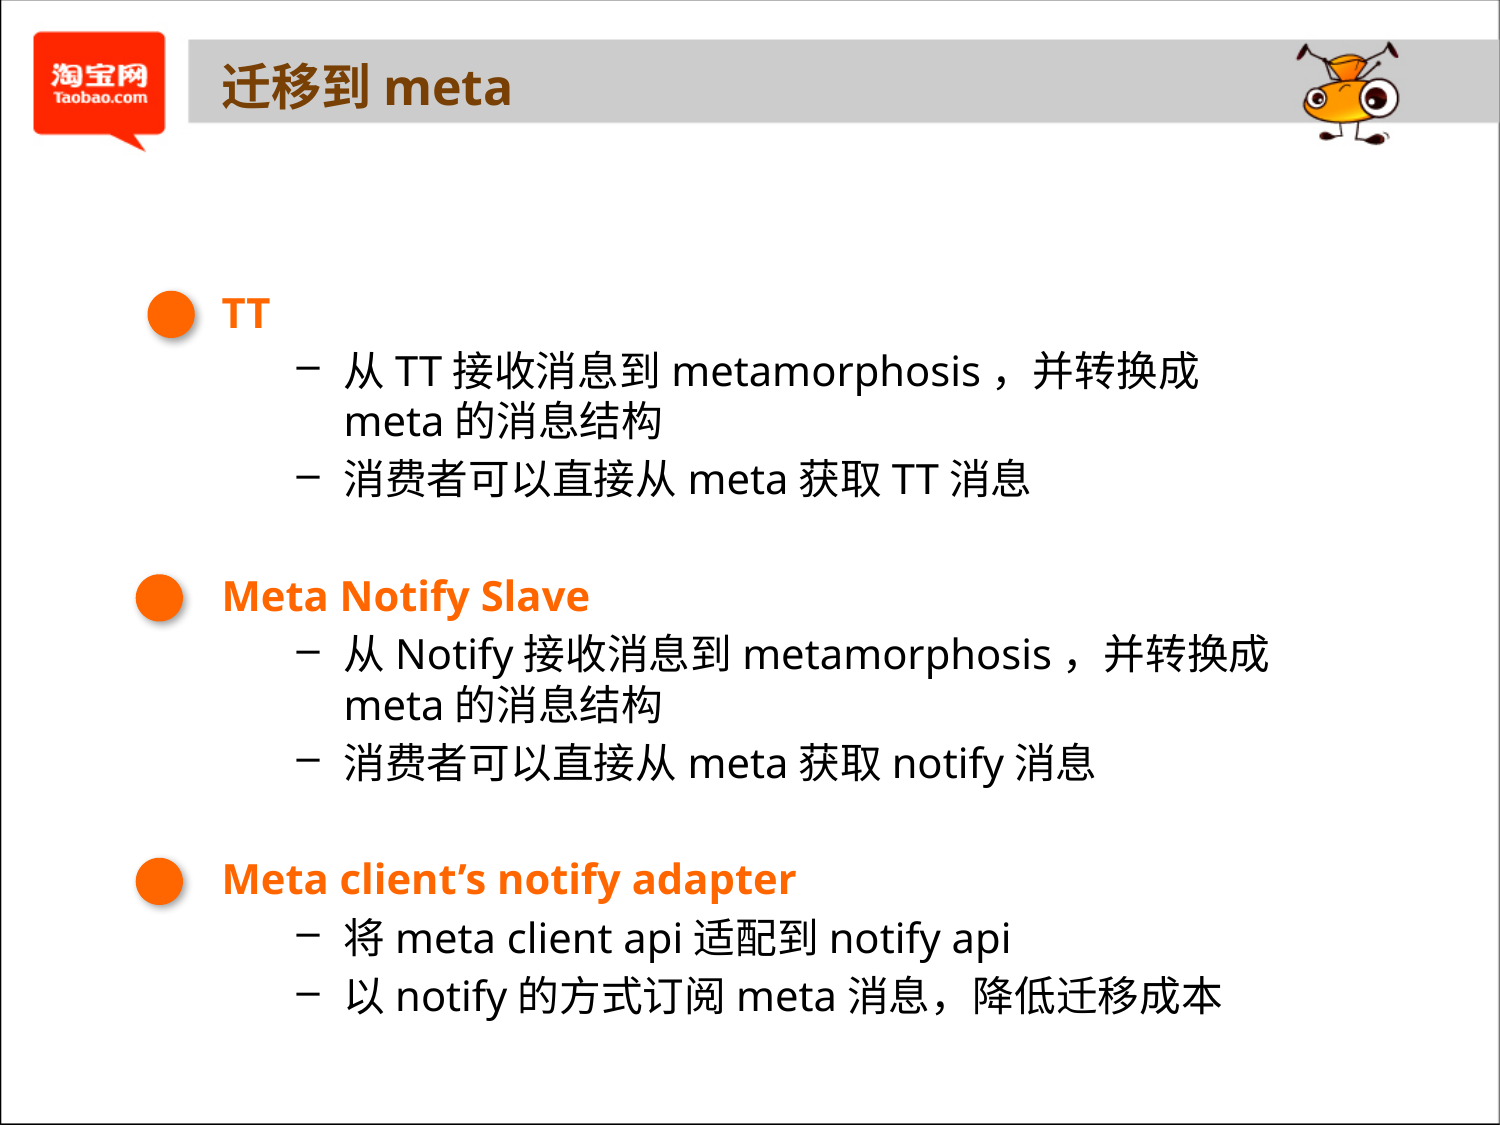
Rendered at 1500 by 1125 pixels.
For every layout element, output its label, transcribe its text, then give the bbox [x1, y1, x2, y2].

picture [0, 0, 1500, 1125]
title 迁移到meta [206, 44, 1164, 126]
text_box [133, 572, 186, 624]
text_box [133, 855, 186, 908]
text_box [145, 288, 197, 341]
list TT 从TT接收消息到metamorphosis，并转换成meta的消息结构 消费者可以直接从meta获取TT消息 Meta Notify Slave 从Notify接收消息到metamorphosis，并转换成meta的消息结构 消费者可以直接从meta获取notify消息 Meta client’s notify adapter 将meta client api适配到notify api 以notify的方式订阅meta消息，降低迁移成本 [206, 278, 1318, 788]
